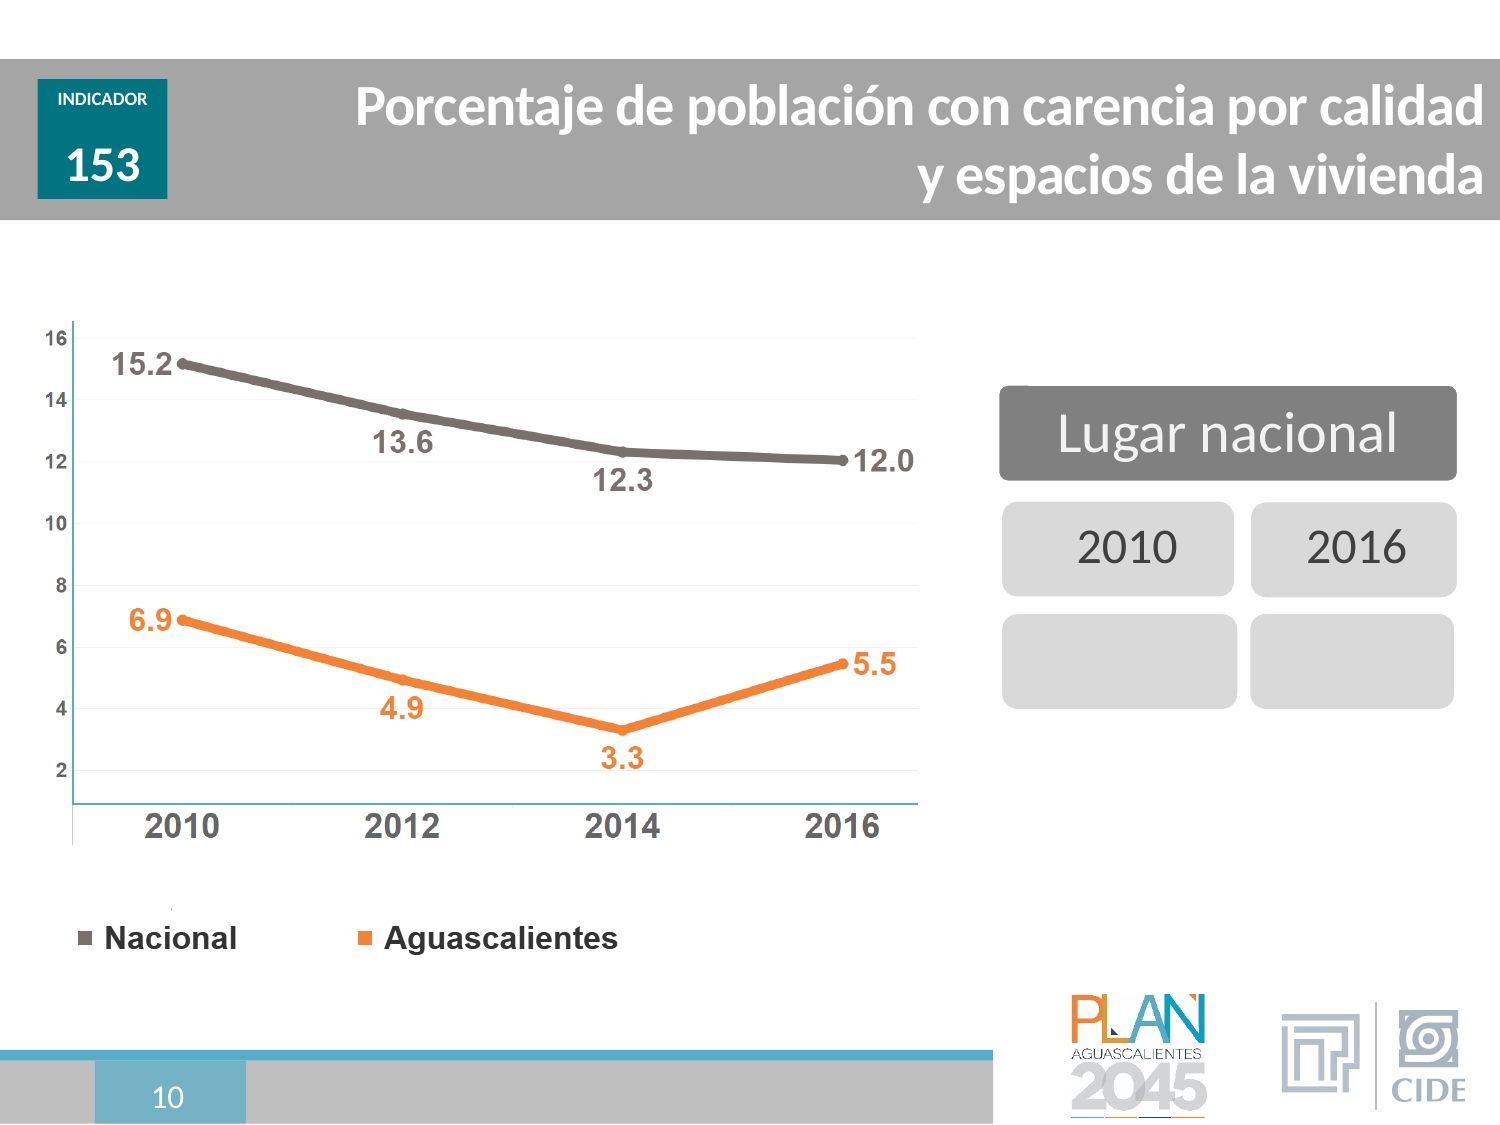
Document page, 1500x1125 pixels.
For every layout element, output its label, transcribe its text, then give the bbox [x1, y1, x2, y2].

list 2016 [1274, 520, 1424, 575]
picture [37, 321, 918, 846]
picture [70, 907, 631, 964]
list 2010 [1040, 520, 1200, 575]
title Porcentaje de población con carencia por calidad y espacios de la vivienda [0, 59, 1500, 221]
picture [1170, 994, 1200, 1033]
picture [1071, 994, 1207, 1118]
text_box INDICADOR 153 [37, 79, 168, 199]
slide_number 10 [86, 1065, 249, 1125]
